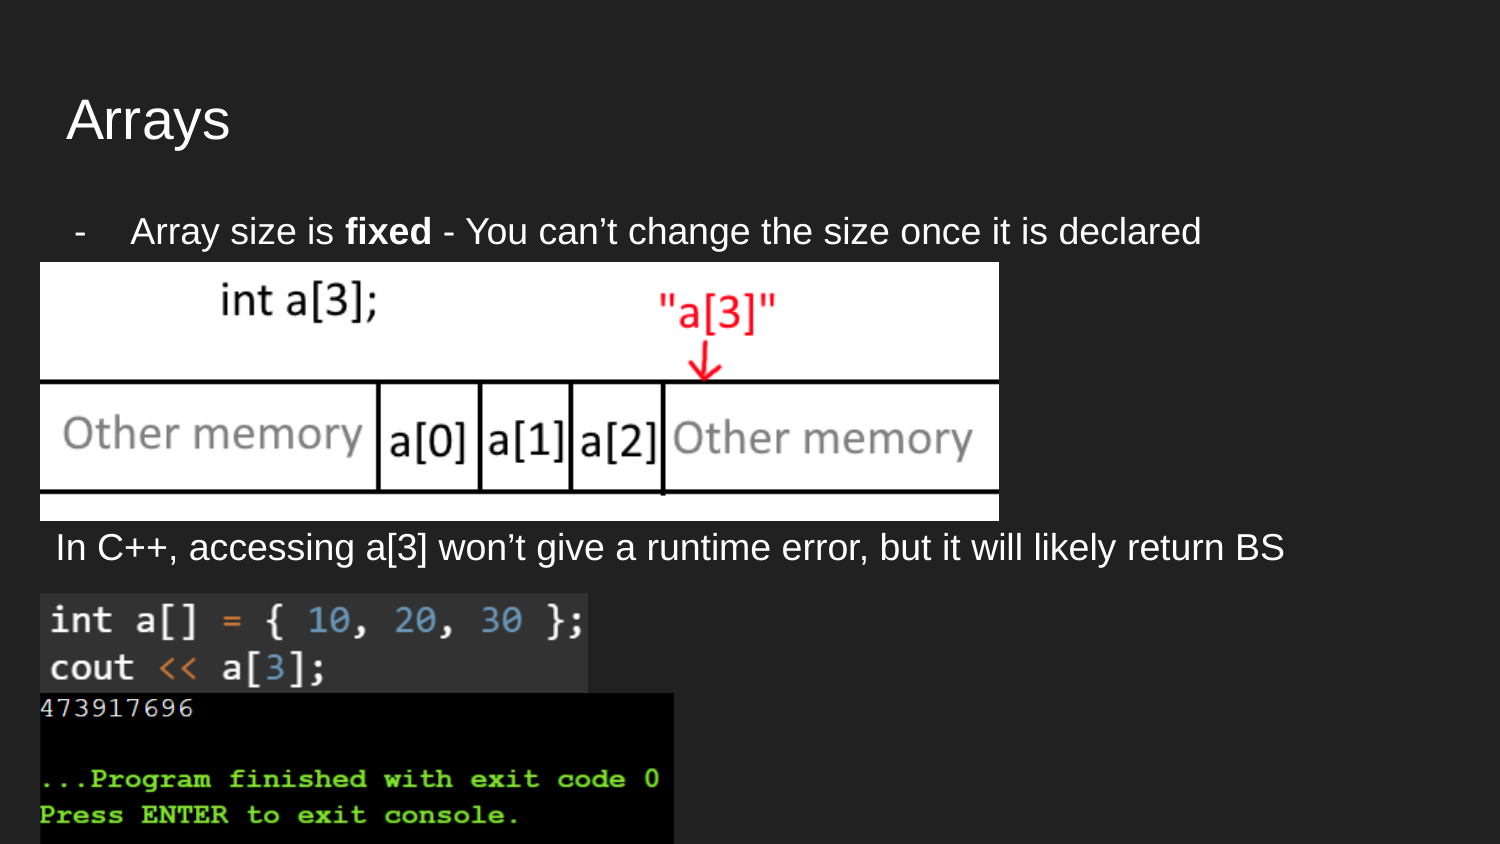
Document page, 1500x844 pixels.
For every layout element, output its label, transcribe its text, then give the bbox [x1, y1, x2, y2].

picture [40, 593, 675, 844]
title Arrays [51, 72, 1449, 167]
list Array size is fixed - You can’t change the size once it is declared In C++, accessing a[3] won’t give a runtime error, but it will likely return BS [40, 189, 1439, 750]
picture [40, 262, 999, 521]
